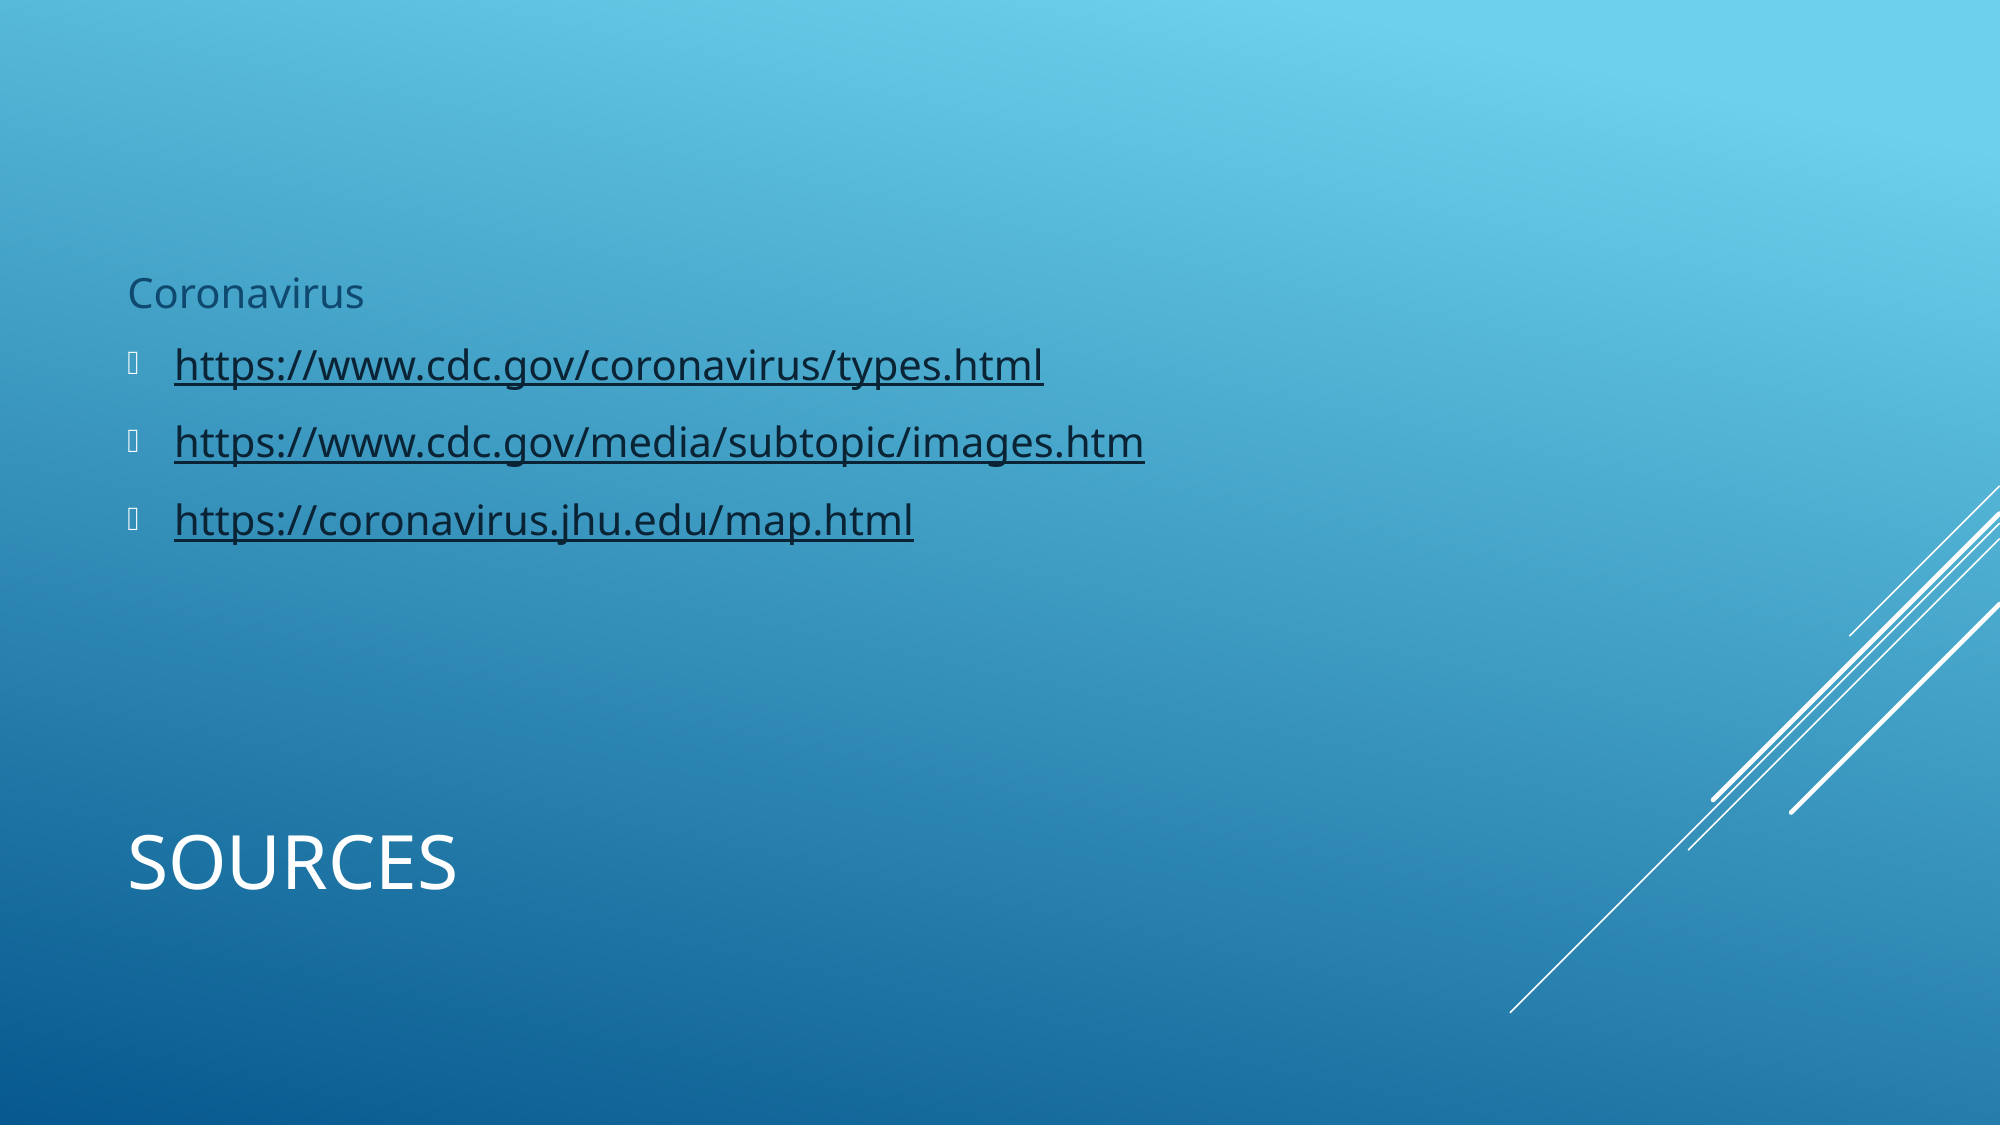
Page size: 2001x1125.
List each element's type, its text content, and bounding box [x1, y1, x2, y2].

list Coronavirus https://www.cdc.gov/coronavirus/types.html https://www.cdc.gov/media/subtopic/images.htm https://coronavirus.jhu.edu/map.html [112, 112, 1513, 706]
title Sources [112, 736, 1513, 984]
